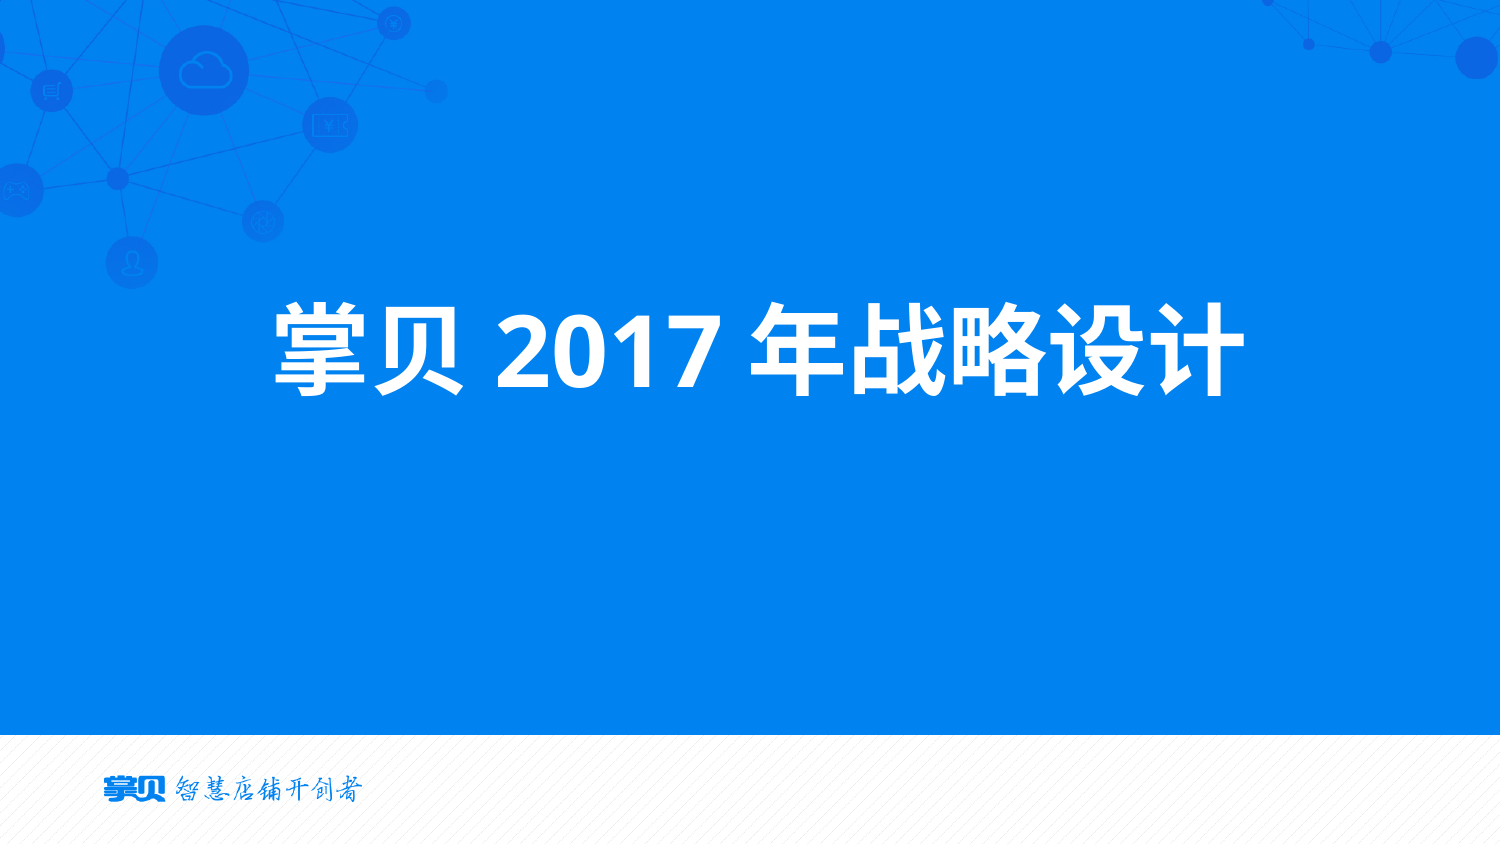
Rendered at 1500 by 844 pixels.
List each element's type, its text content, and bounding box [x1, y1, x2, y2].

picture [0, 0, 1500, 844]
text_box 掌贝2017年战略设计 [255, 220, 1263, 415]
